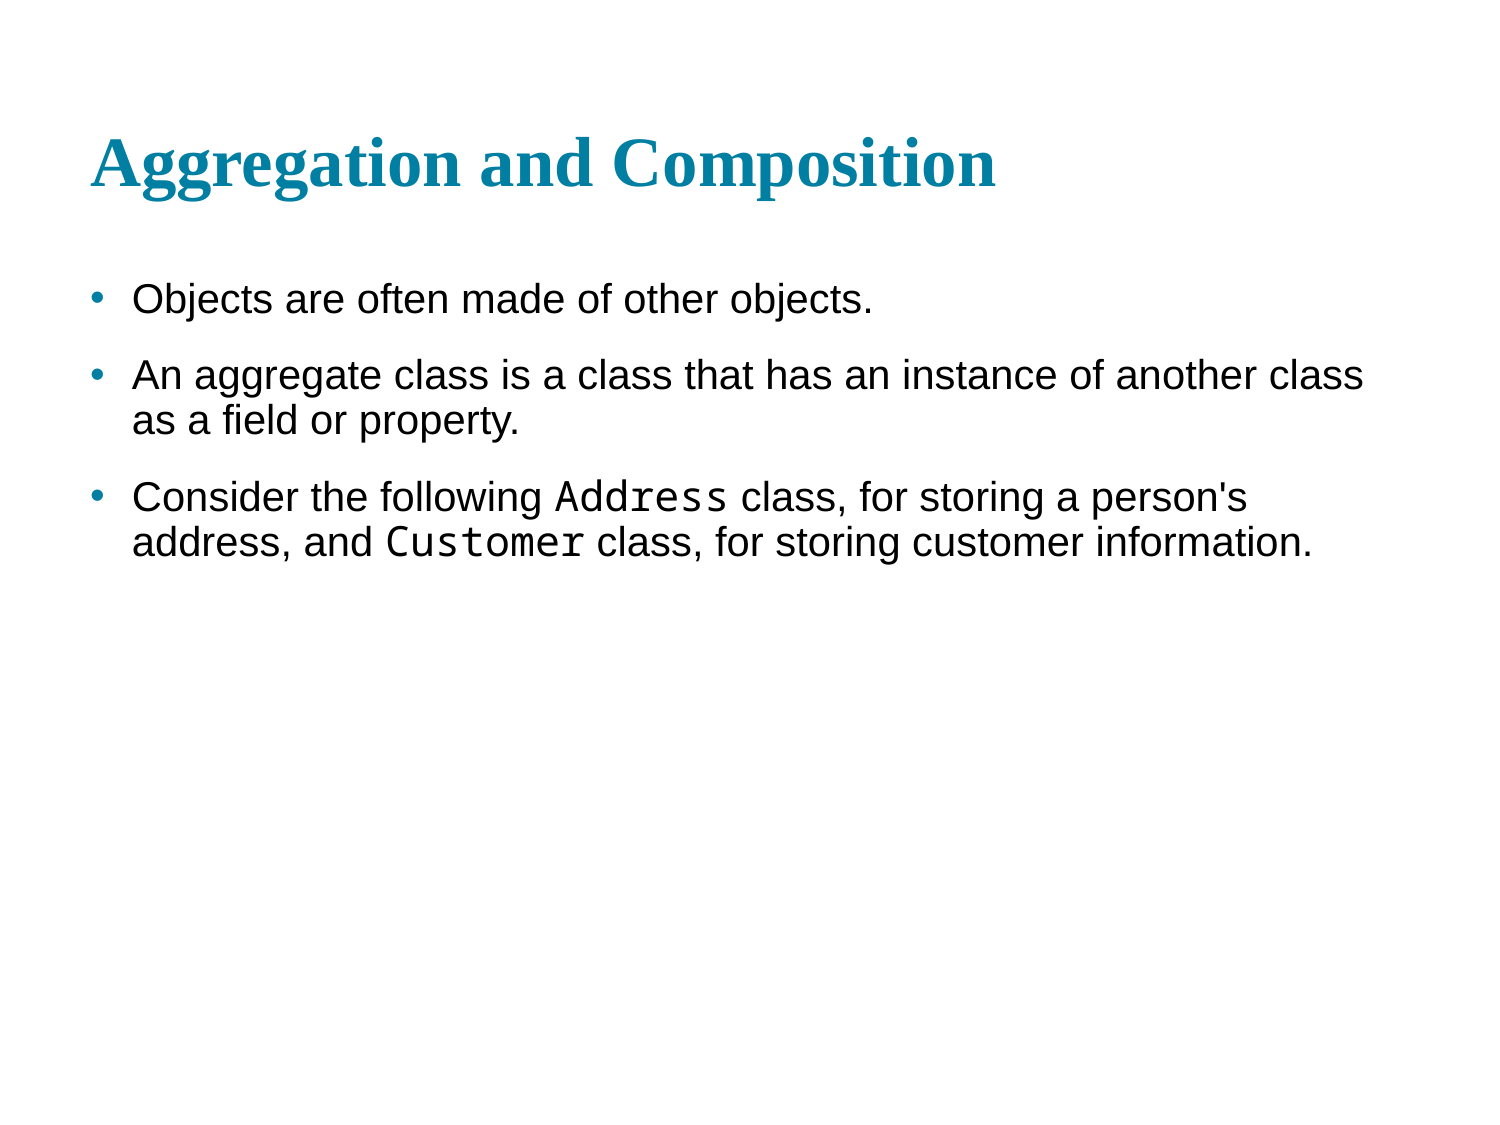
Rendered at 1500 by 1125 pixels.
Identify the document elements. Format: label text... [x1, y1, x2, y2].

title Aggregation and Composition [75, 35, 1425, 216]
list Objects are often made of other objects. An aggregate class is a class that has an instance of another class as a field or property. Consider the following Address class, for storing a person's address, and Customer class, for storing customer information. [75, 262, 1425, 1005]
